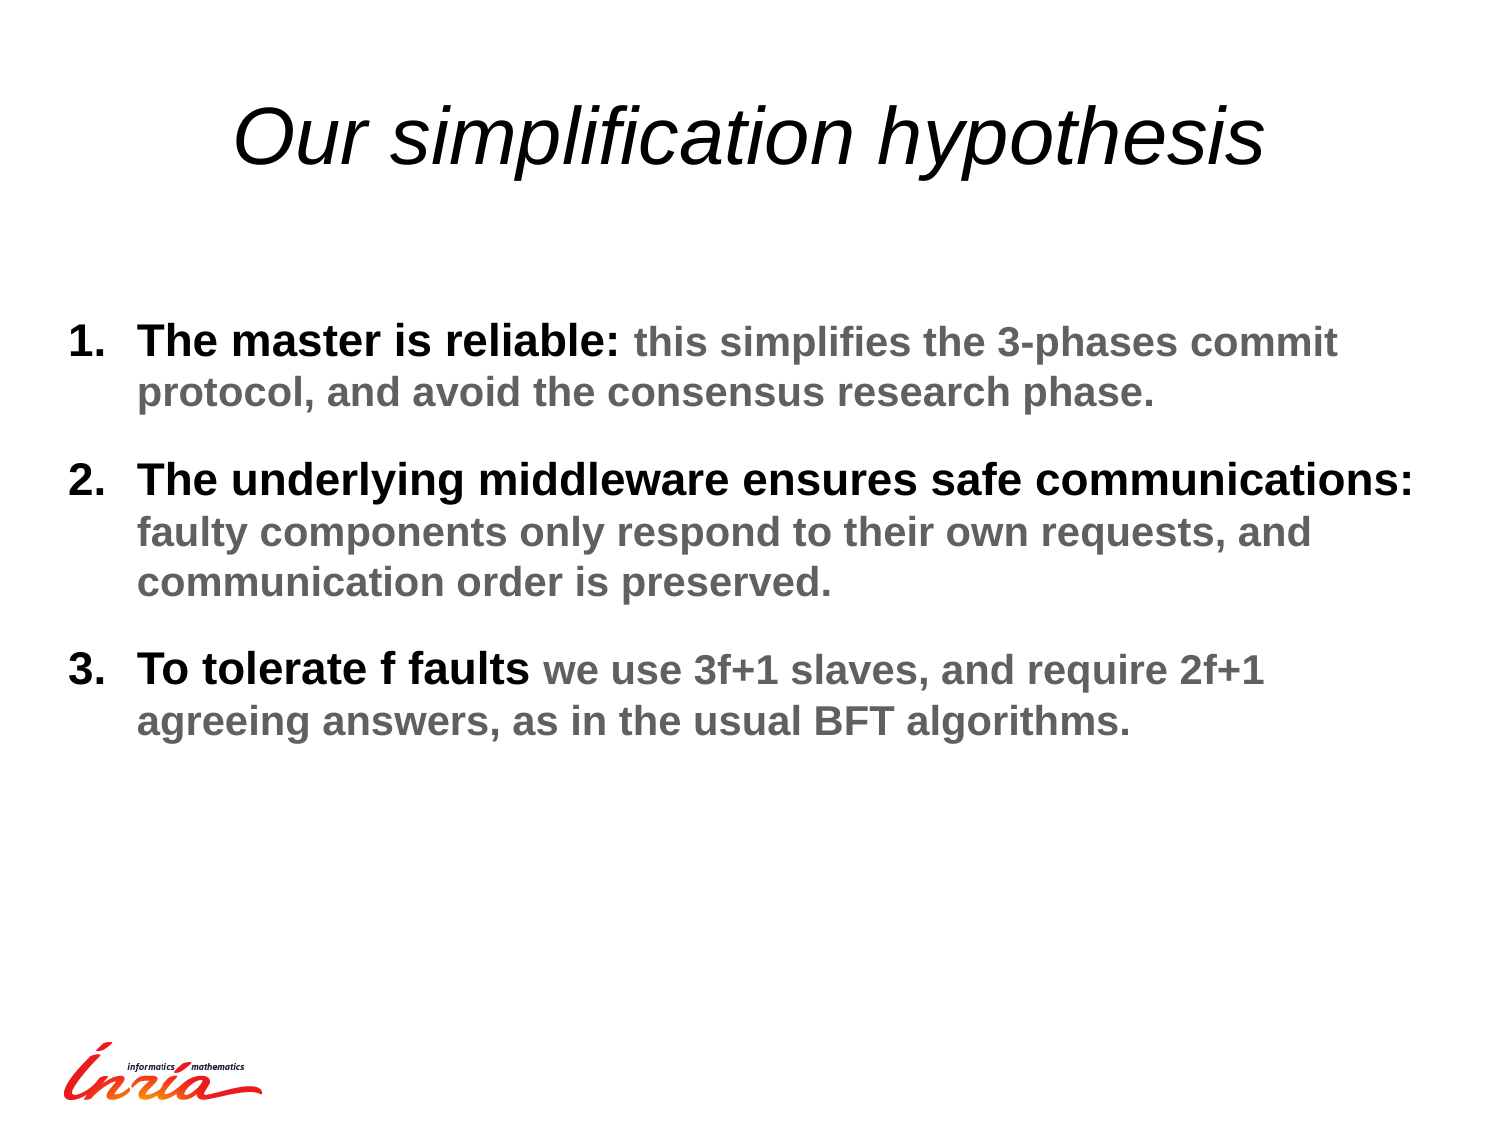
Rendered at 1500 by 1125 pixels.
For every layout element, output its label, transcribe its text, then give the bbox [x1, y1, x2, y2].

text_box Our simplification hypothesis [0, 68, 1500, 208]
text_box [173, 458, 254, 485]
subtitle The master is reliable: this simplifies the 3-phases commit protocol, and avoid the consensus research phase. The underlying middleware ensures safe communications: faulty components only respond to their own requests, and communication order is preserved. To tolerate f faults we use 3f+1 slaves, and require 2f+1 agreeing answers, as in the usual BFT algorithms. [53, 302, 1447, 883]
picture [53, 1031, 273, 1125]
